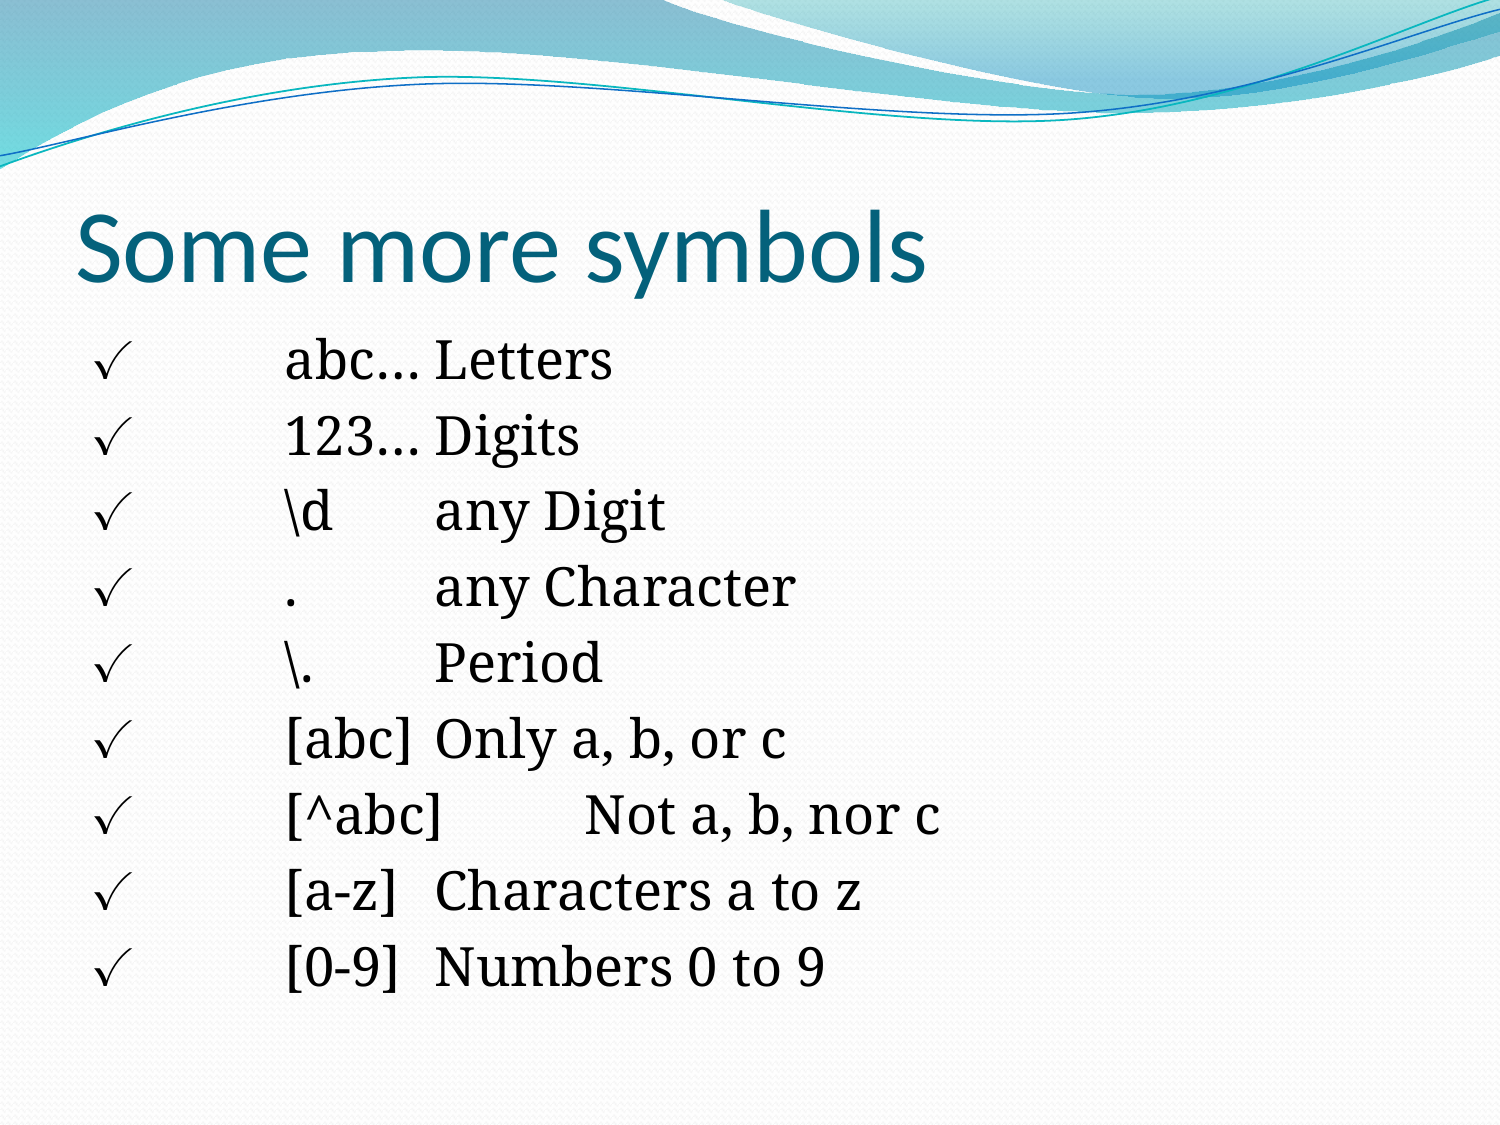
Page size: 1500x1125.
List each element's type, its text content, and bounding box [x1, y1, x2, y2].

list ✓ abc… Letters ✓ 123… Digits ✓ \d any Digit ✓ . any Character ✓ \. Period ✓ [abc] Only a, b, or c ✓ [^abc] Not a, b, nor c ✓ [a-z] Characters a to z ✓ [0-9] Numbers 0 to 9 [75, 317, 1425, 1038]
title Some more symbols [75, 115, 1425, 303]
